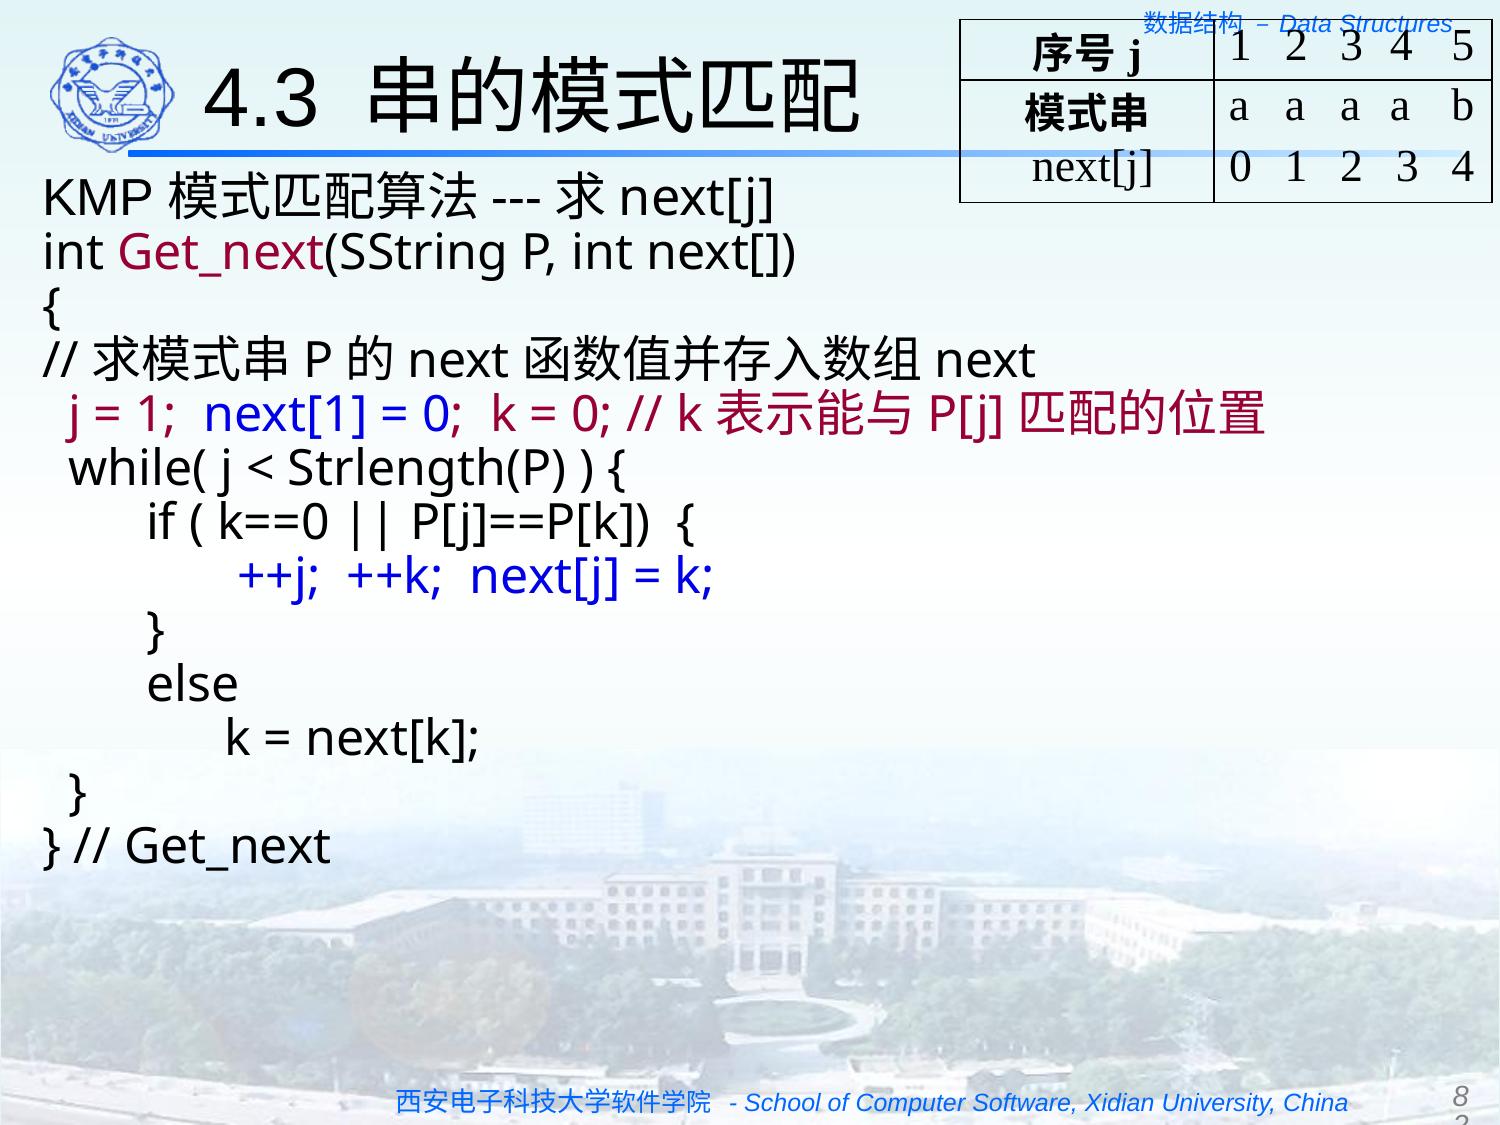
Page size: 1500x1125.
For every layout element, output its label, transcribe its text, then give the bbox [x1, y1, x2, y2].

table_cell a [1215, 81, 1270, 135]
table_header 1 [1215, 20, 1270, 79]
table_header 序号j [961, 20, 1213, 79]
text_box 0 [1214, 135, 1270, 205]
title 4.3 串的模式匹配 [188, 42, 959, 143]
slide_number 82 [1362, 1062, 1463, 1113]
table_cell 模式串 [961, 81, 1213, 141]
table_cell b [1437, 81, 1491, 135]
table_cell a [1325, 81, 1375, 135]
text_box 3 [1381, 135, 1437, 205]
text_box 2 [1326, 135, 1381, 205]
table_header 3 [1325, 20, 1375, 79]
table_header 2 [1270, 20, 1325, 79]
table_header 5 [1437, 20, 1491, 79]
picture [50, 37, 175, 153]
table_header 4 [1375, 20, 1437, 79]
table_cell a [1375, 81, 1437, 135]
picture [1, 749, 1499, 1125]
table_cell next[j] [961, 141, 1213, 202]
text_box 4 [1437, 135, 1492, 205]
list KMP模式匹配算法---求next[j] int Get_next(SString P, int next[]) { //求模式串P的next函数值并存入数组next j = 1; next[1] = 0; k = 0; // k表示能与P[j]匹配的位置 while( j < Strlength(P) ) { if ( k==0 || P[j]==P[k]) { ++j; ++k; next[j] = k; } else k = next[k]; } } // Get_next [27, 162, 1415, 1063]
text_box 1 [1270, 135, 1326, 205]
table_cell a [1270, 81, 1325, 135]
